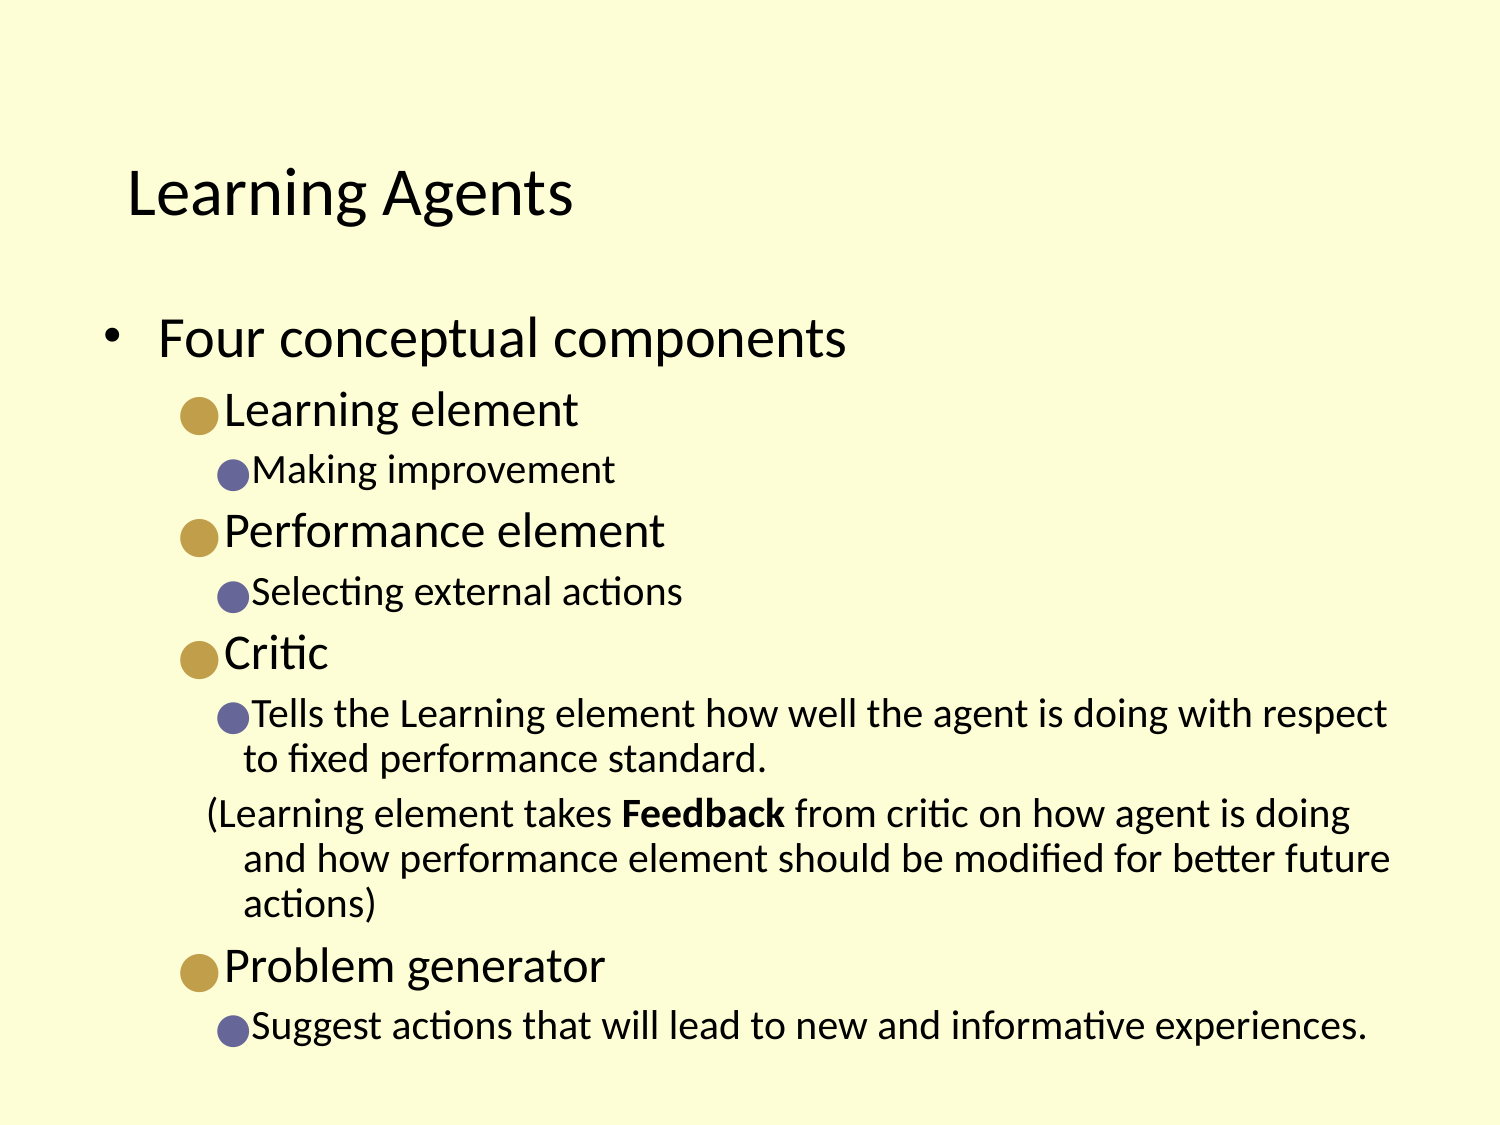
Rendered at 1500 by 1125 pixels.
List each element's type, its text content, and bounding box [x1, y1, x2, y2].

list Four conceptual components Learning element Making improvement Performance element Selecting external actions Critic Tells the Learning element how well the agent is doing with respect to fixed performance standard. (Learning element takes Feedback from critic on how agent is doing and how performance element should be modified for better future actions) Problem generator Suggest actions that will lead to new and informative experiences. [87, 299, 1425, 1088]
title Learning Agents [112, 99, 1388, 288]
